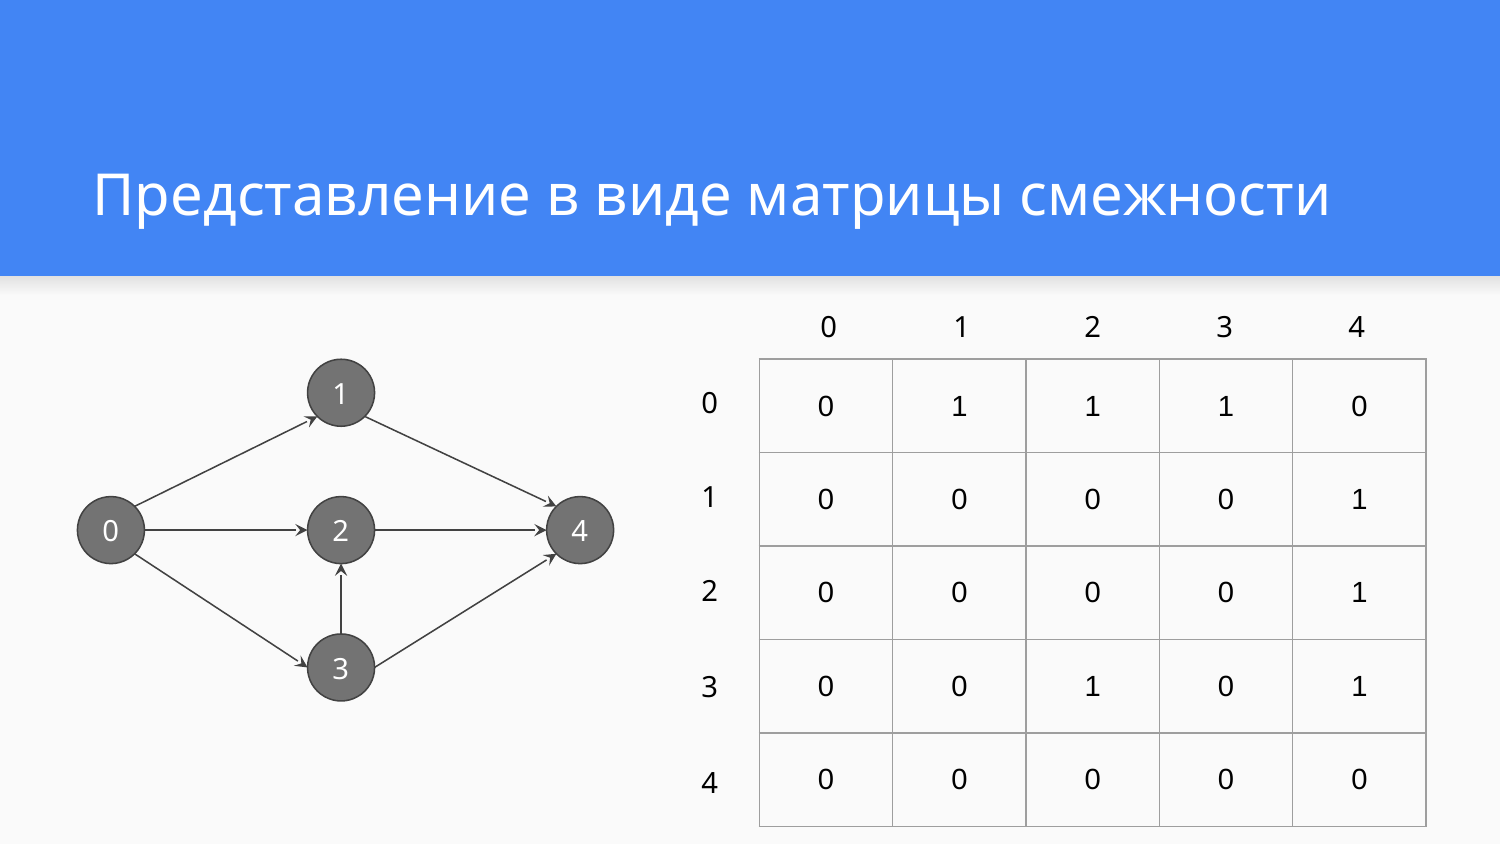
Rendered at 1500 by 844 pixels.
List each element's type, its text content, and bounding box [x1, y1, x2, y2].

table_cell 0 [760, 640, 892, 732]
table_cell 0 [760, 547, 892, 639]
text_box 0 [686, 369, 750, 435]
table_cell 1 [1293, 453, 1425, 545]
table_cell 0 [760, 734, 892, 826]
table_cell 0 [1027, 547, 1159, 639]
table_header 0 [760, 360, 892, 452]
table_cell 1 [1027, 640, 1159, 732]
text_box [374, 553, 557, 668]
table_header 0 [1293, 360, 1425, 452]
table_cell 0 [1160, 453, 1292, 545]
table_header 1 [1027, 360, 1159, 452]
text_box 2 [1060, 293, 1125, 359]
table_cell 1 [1293, 640, 1425, 732]
title Представление в виде матрицы смежности [77, 121, 1427, 248]
table_cell 0 [1160, 640, 1292, 732]
text_box 2 [686, 557, 750, 623]
text_box 1 [686, 463, 750, 529]
table_cell 0 [1027, 453, 1159, 545]
table_header 1 [1160, 360, 1292, 452]
text_box 4 [1324, 293, 1389, 359]
table_cell 1 [1293, 547, 1425, 639]
table_cell 0 [893, 547, 1025, 639]
table_cell 0 [1160, 547, 1292, 639]
table_cell 0 [760, 453, 892, 545]
table_cell 0 [893, 734, 1025, 826]
table_cell 0 [893, 640, 1025, 732]
text_box 3 [1192, 293, 1257, 359]
table_cell 0 [1160, 734, 1292, 826]
table_cell 0 [893, 453, 1025, 545]
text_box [77, 358, 614, 702]
text_box 4 [686, 749, 750, 815]
text_box 3 [686, 653, 750, 719]
text_box 1 [929, 293, 994, 359]
table_header 1 [893, 360, 1025, 452]
text_box 0 [796, 293, 861, 359]
table_cell 0 [1027, 734, 1159, 826]
table_cell 0 [1293, 734, 1425, 826]
